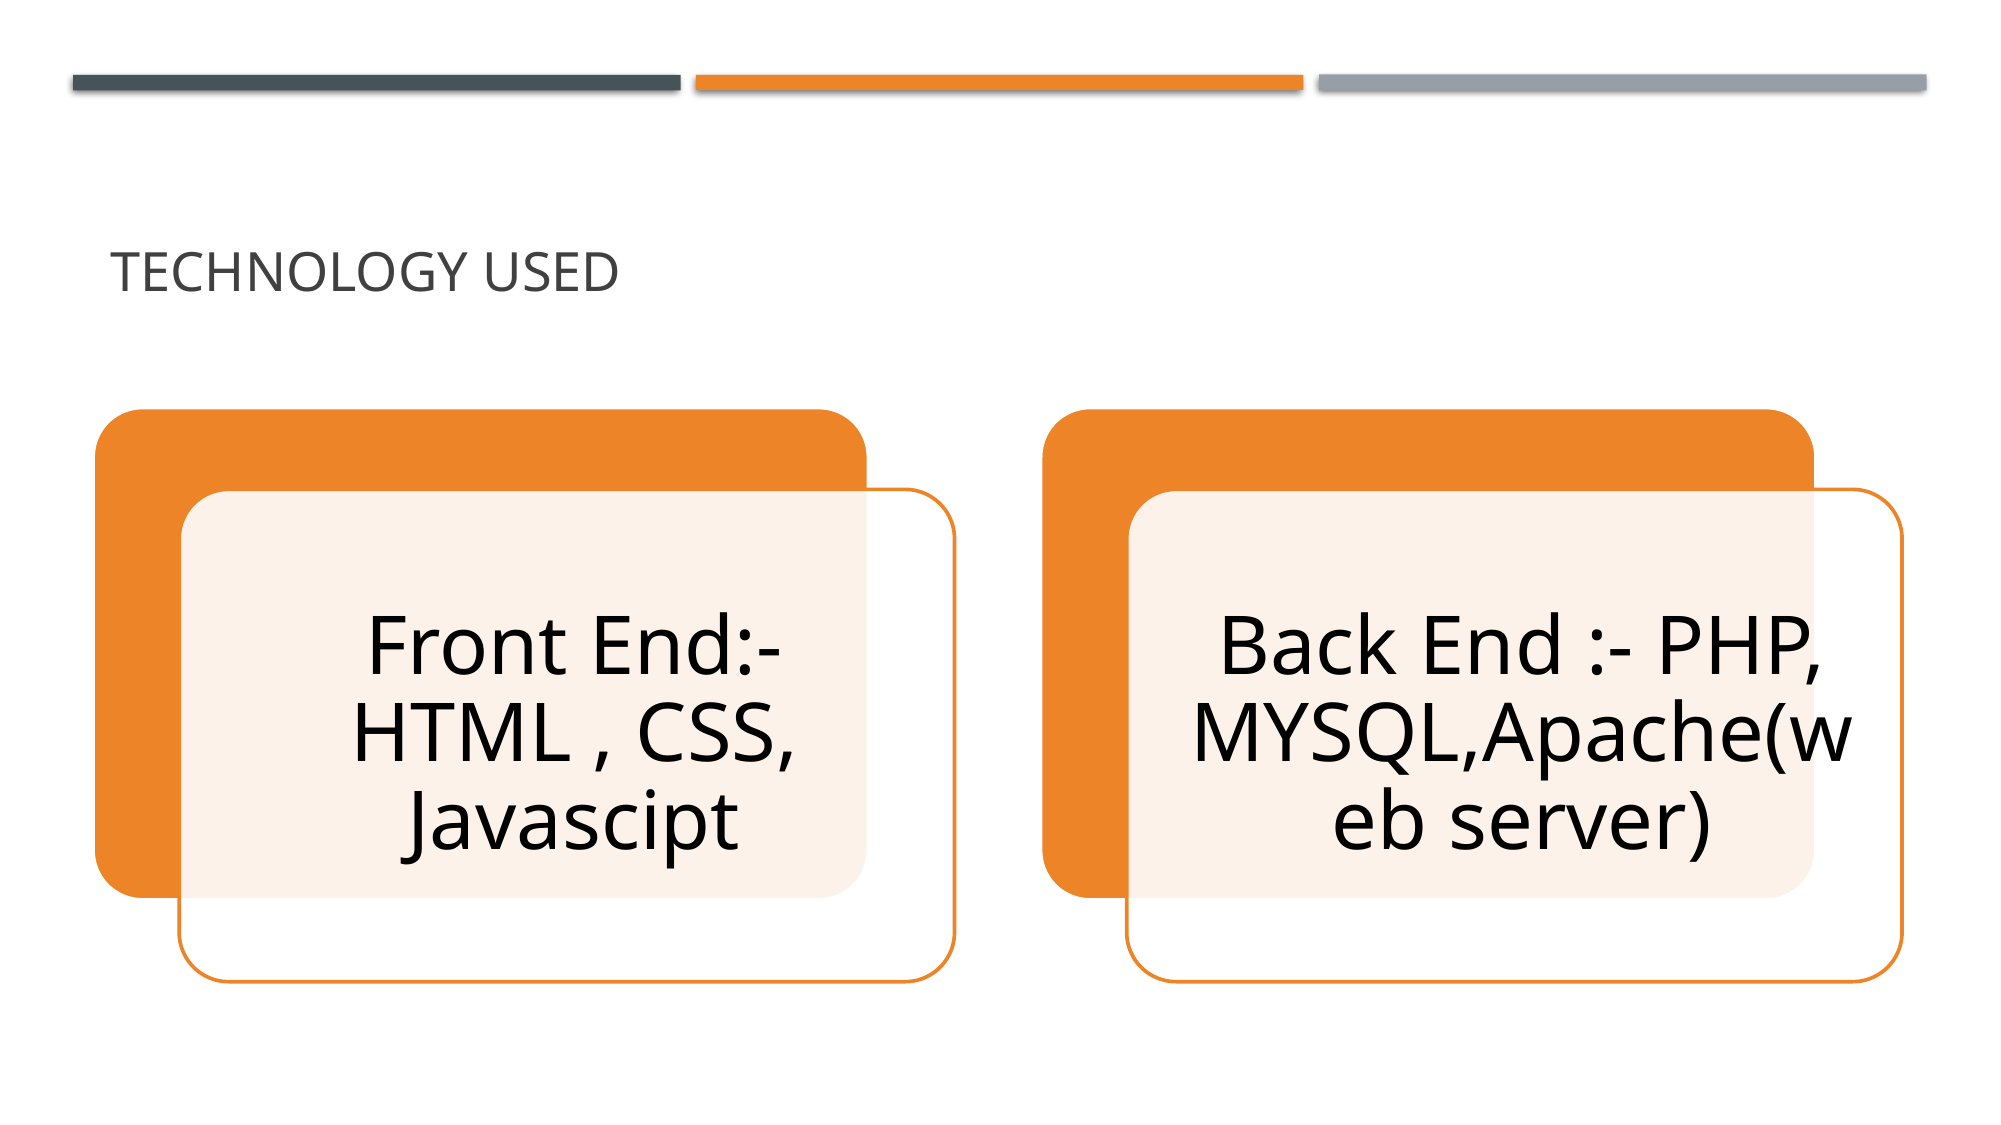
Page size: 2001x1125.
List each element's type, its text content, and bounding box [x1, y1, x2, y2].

title Technology used [95, 115, 1905, 311]
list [92, 381, 1903, 1009]
